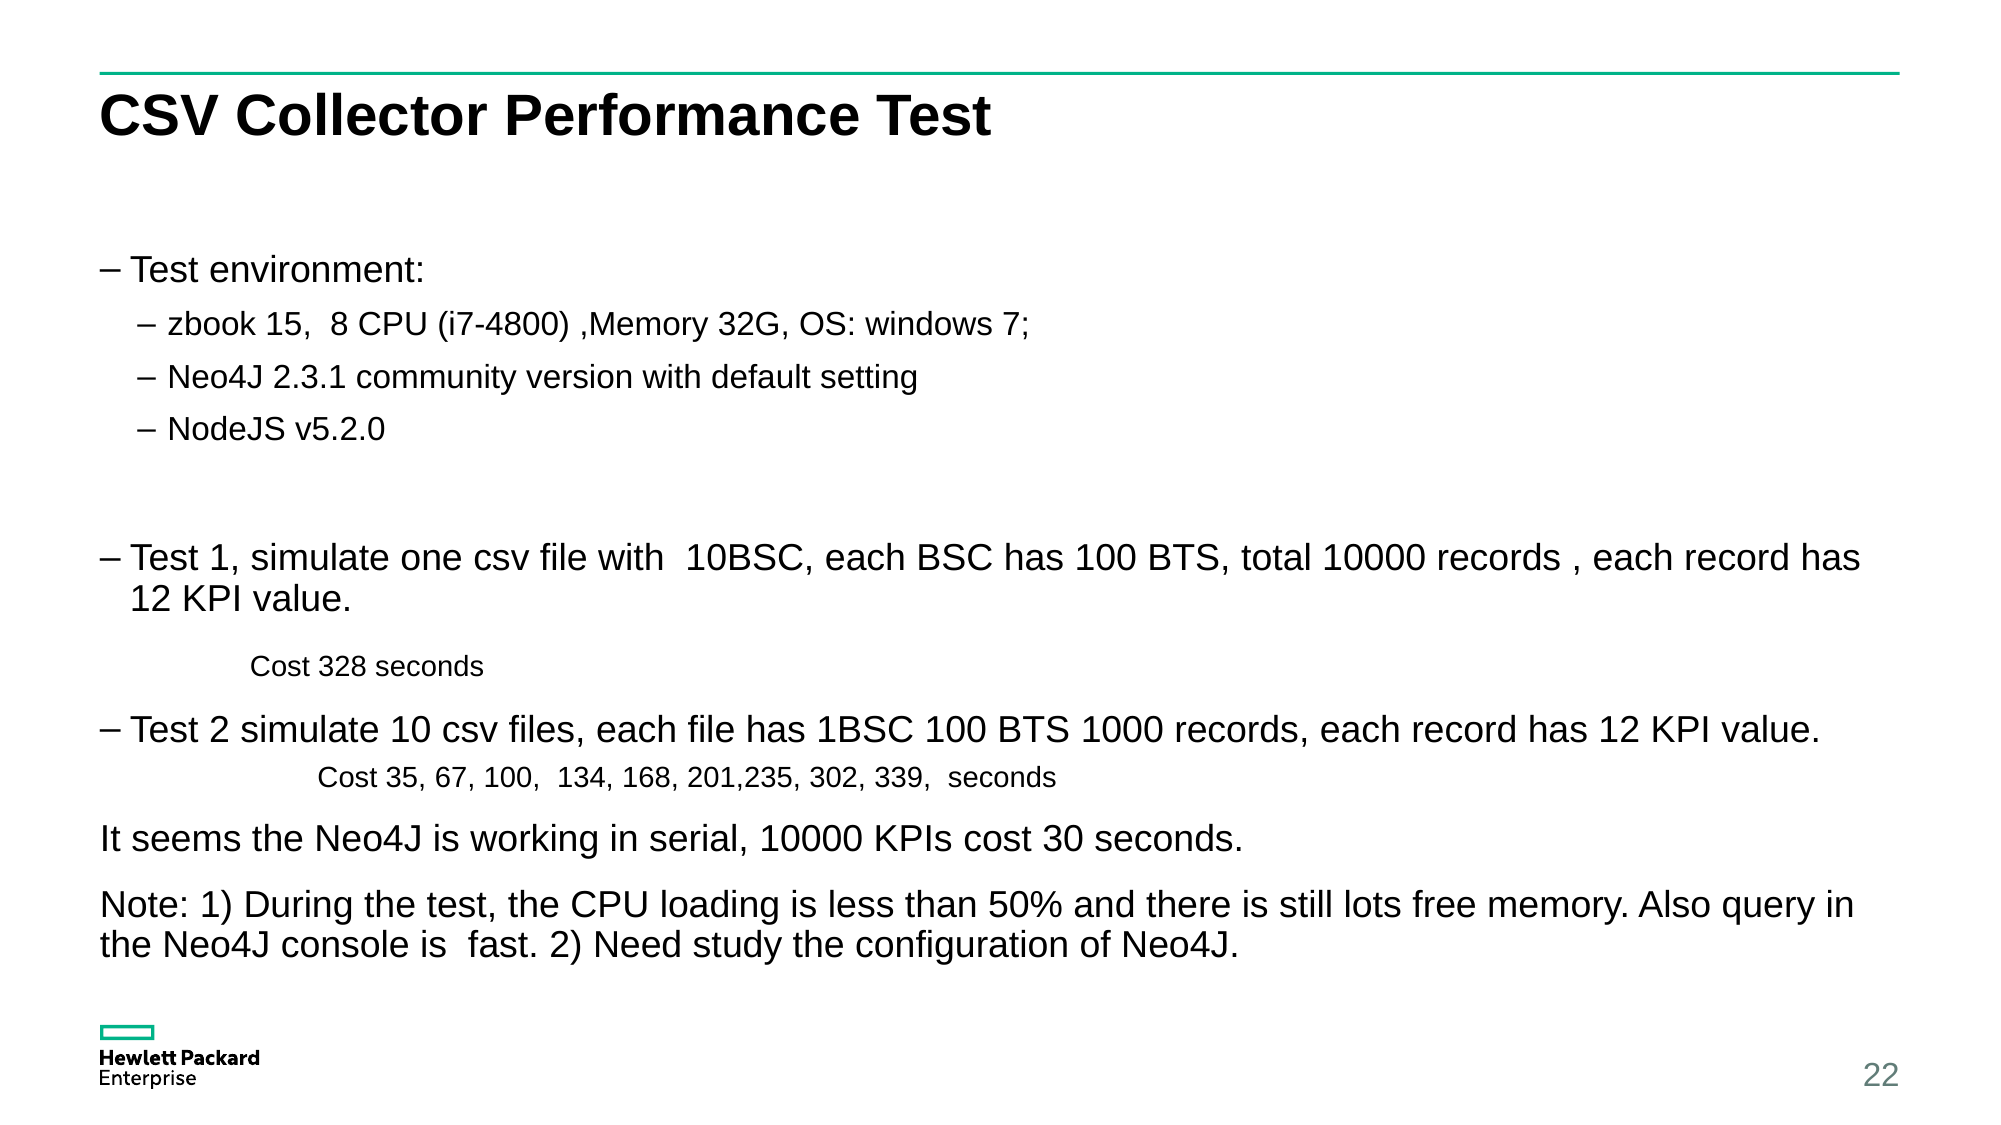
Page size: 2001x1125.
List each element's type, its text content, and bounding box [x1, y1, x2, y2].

title CSV Collector Performance Test [99, 85, 1900, 225]
list Test environment: zbook 15, 8 CPU (i7-4800) ,Memory 32G, OS: windows 7; Neo4J 2.3.1 community version with default setting NodeJS v5.2.0 Test 1, simulate one csv file with 10BSC, each BSC has 100 BTS, total 10000 records , each record has 12 KPI value. Cost 328 seconds Test 2 simulate 10 csv files, each file has 1BSC 100 BTS 1000 records, each record has 12 KPI value. Cost 35, 67, 100, 134, 168, 201,235, 302, 339, seconds It seems the Neo4J is working in serial, 10000 KPIs cost 30 seconds. Note: 1) During the test, the CPU loading is less than 50% and there is still lots free memory. Also query in the Neo4J console is fast. 2) Need study the configuration of Neo4J. [99, 249, 1900, 1000]
slide_number 22 [1812, 1054, 1900, 1093]
